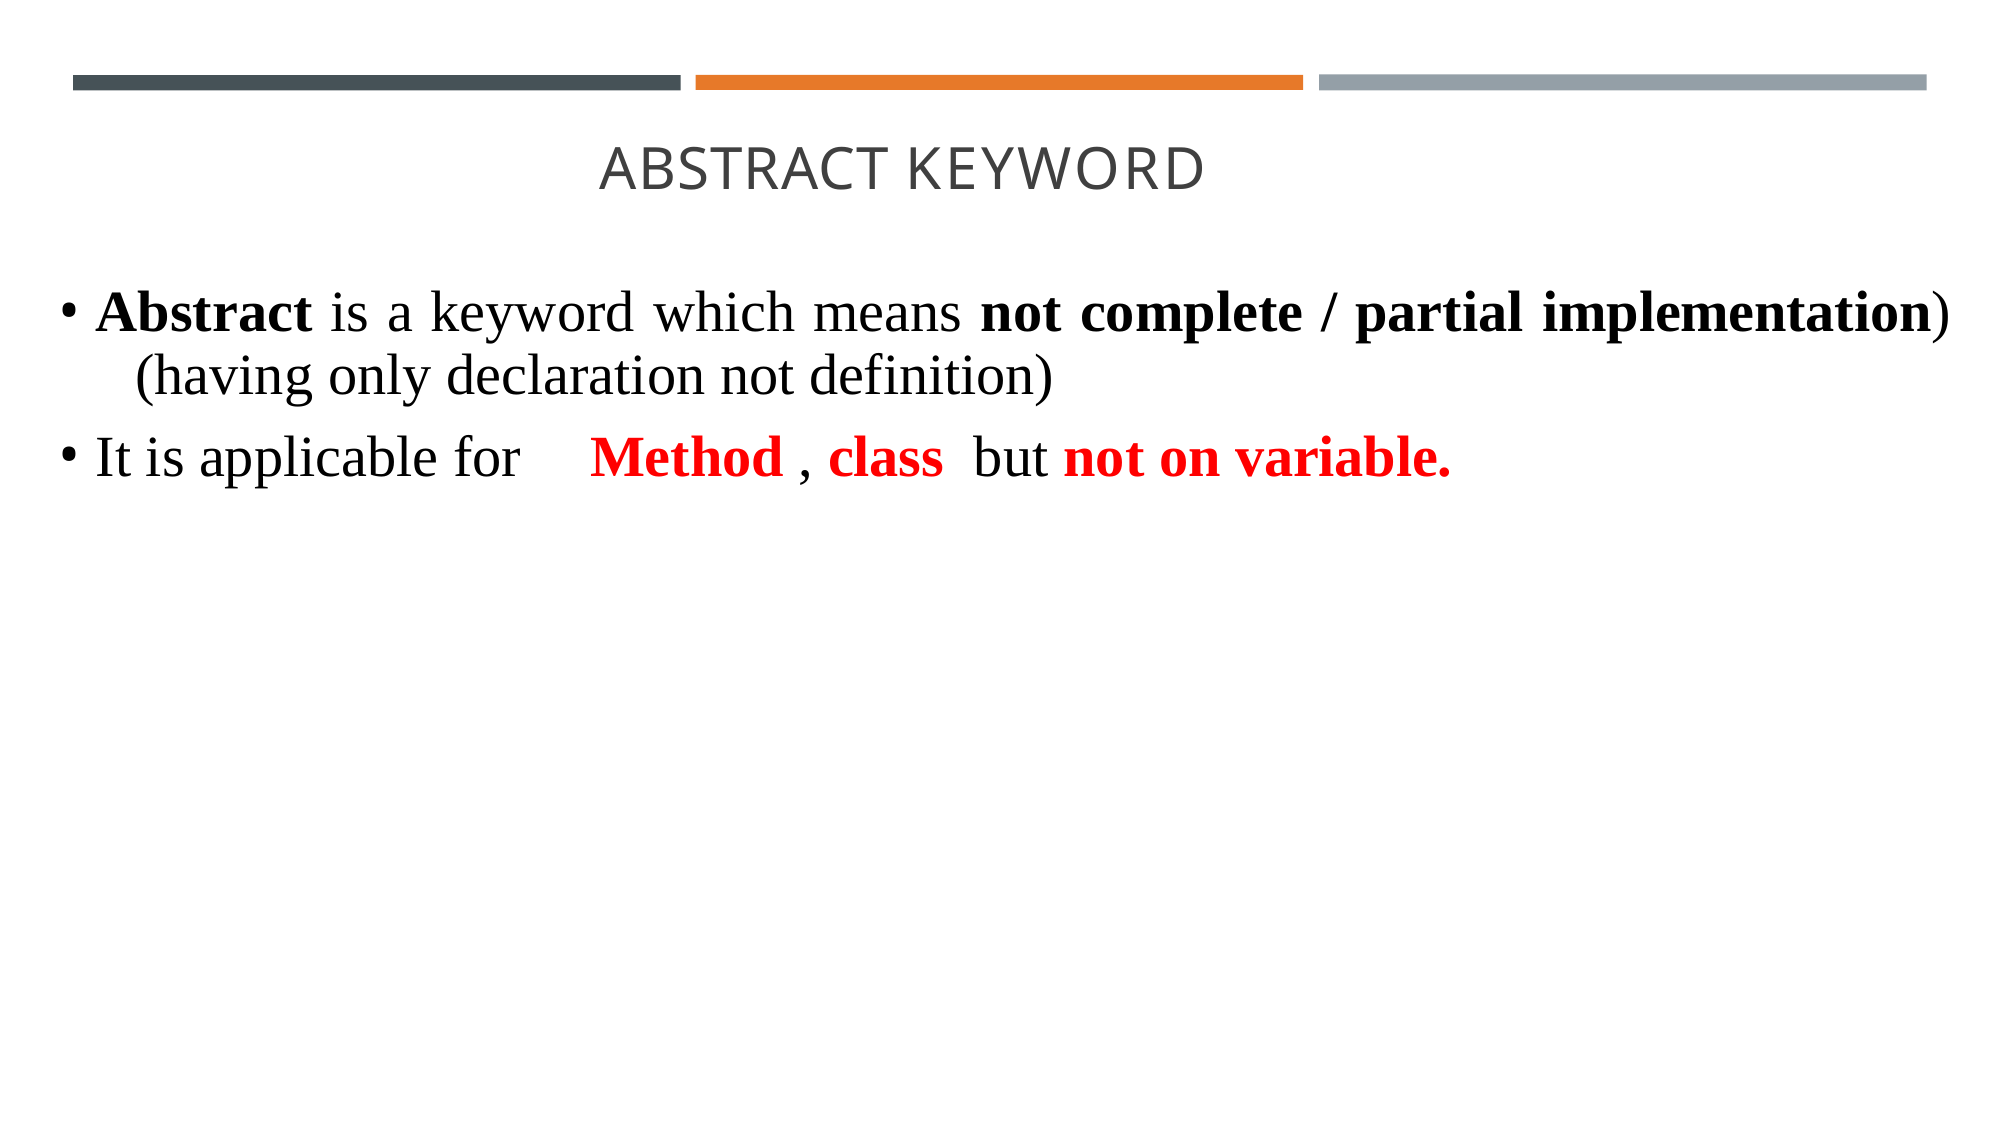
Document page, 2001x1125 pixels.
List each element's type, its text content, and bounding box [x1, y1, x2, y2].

text_box ABSTRACT KEYWORD Abstract is a keyword which means not complete / partial implementation) (having only declaration not definition) It is applicable for Method , class but not on variable. [56, 129, 1965, 488]
